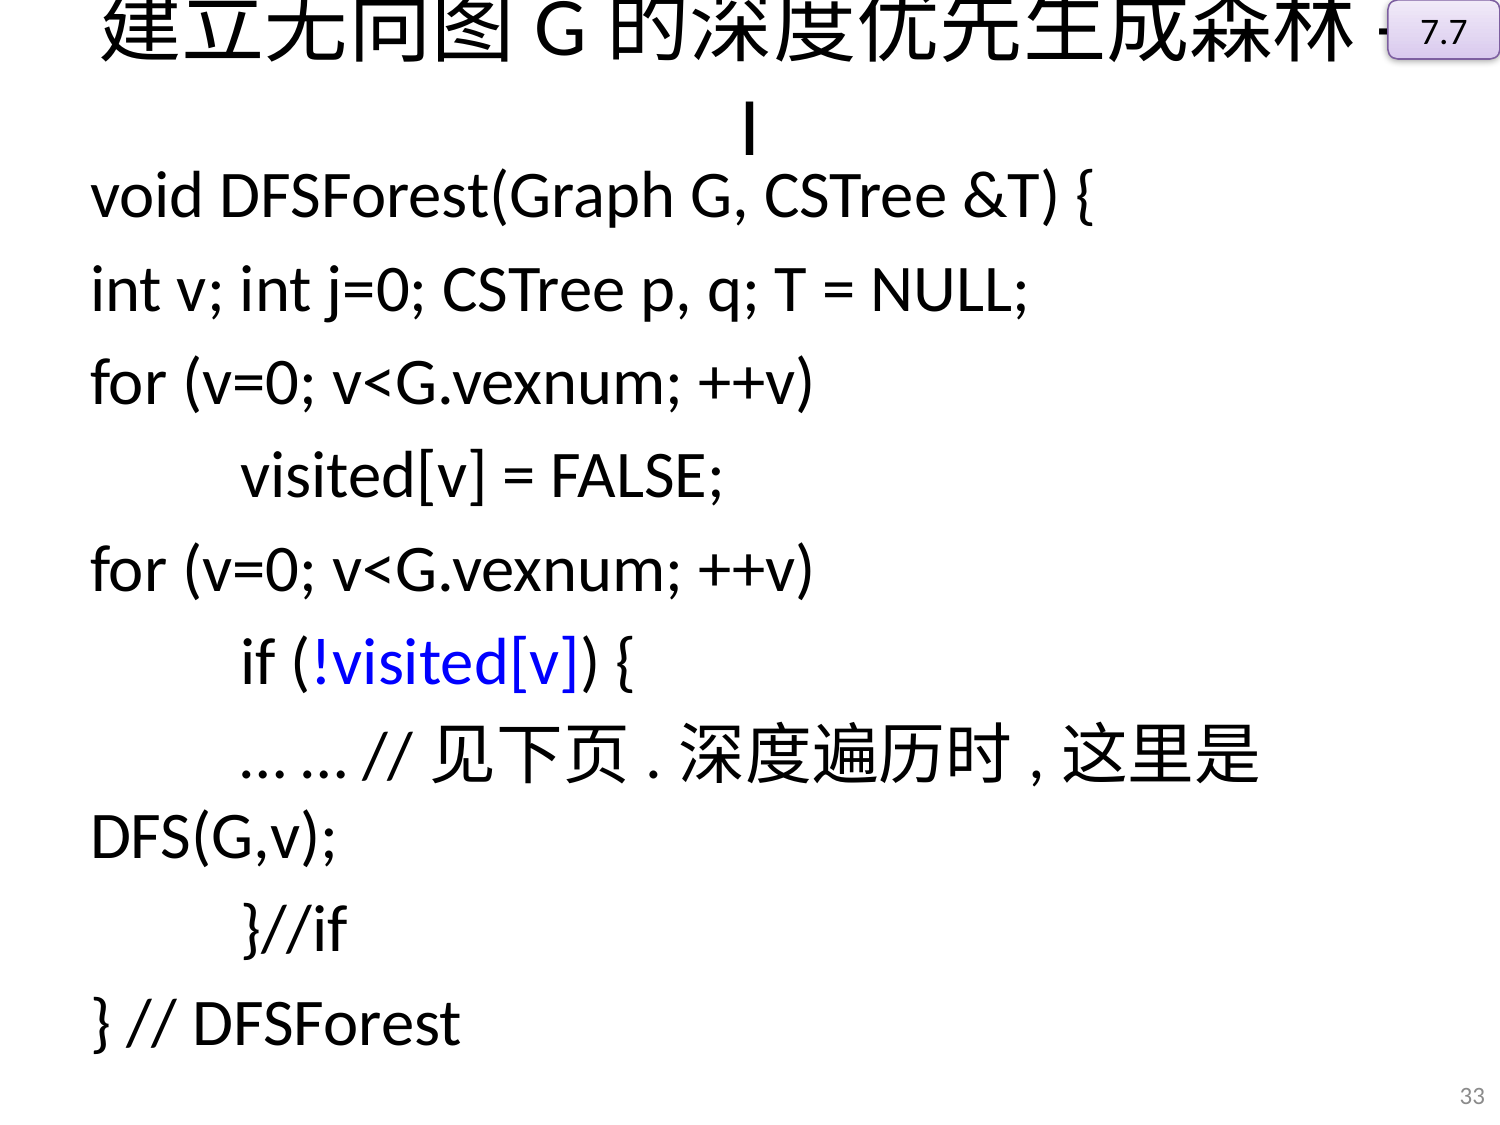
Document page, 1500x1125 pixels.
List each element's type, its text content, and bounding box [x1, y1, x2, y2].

text_box 7.7 [1387, 0, 1500, 60]
slide_number 33 [1435, 1065, 1500, 1125]
list void DFSForest(Graph G, CSTree &T) { int v; int j=0; CSTree p, q; T = NULL; for (v=0; v<G.vexnum; ++v) visited[v] = FALSE; for (v=0; v<G.vexnum; ++v) if (!visited[v]) { … … //见下页.深度遍历时,这里是DFS(G,v); }//if } // DFSForest [75, 143, 1483, 1101]
title 建立无向图G的深度优先生成森林-I [75, 0, 1425, 143]
